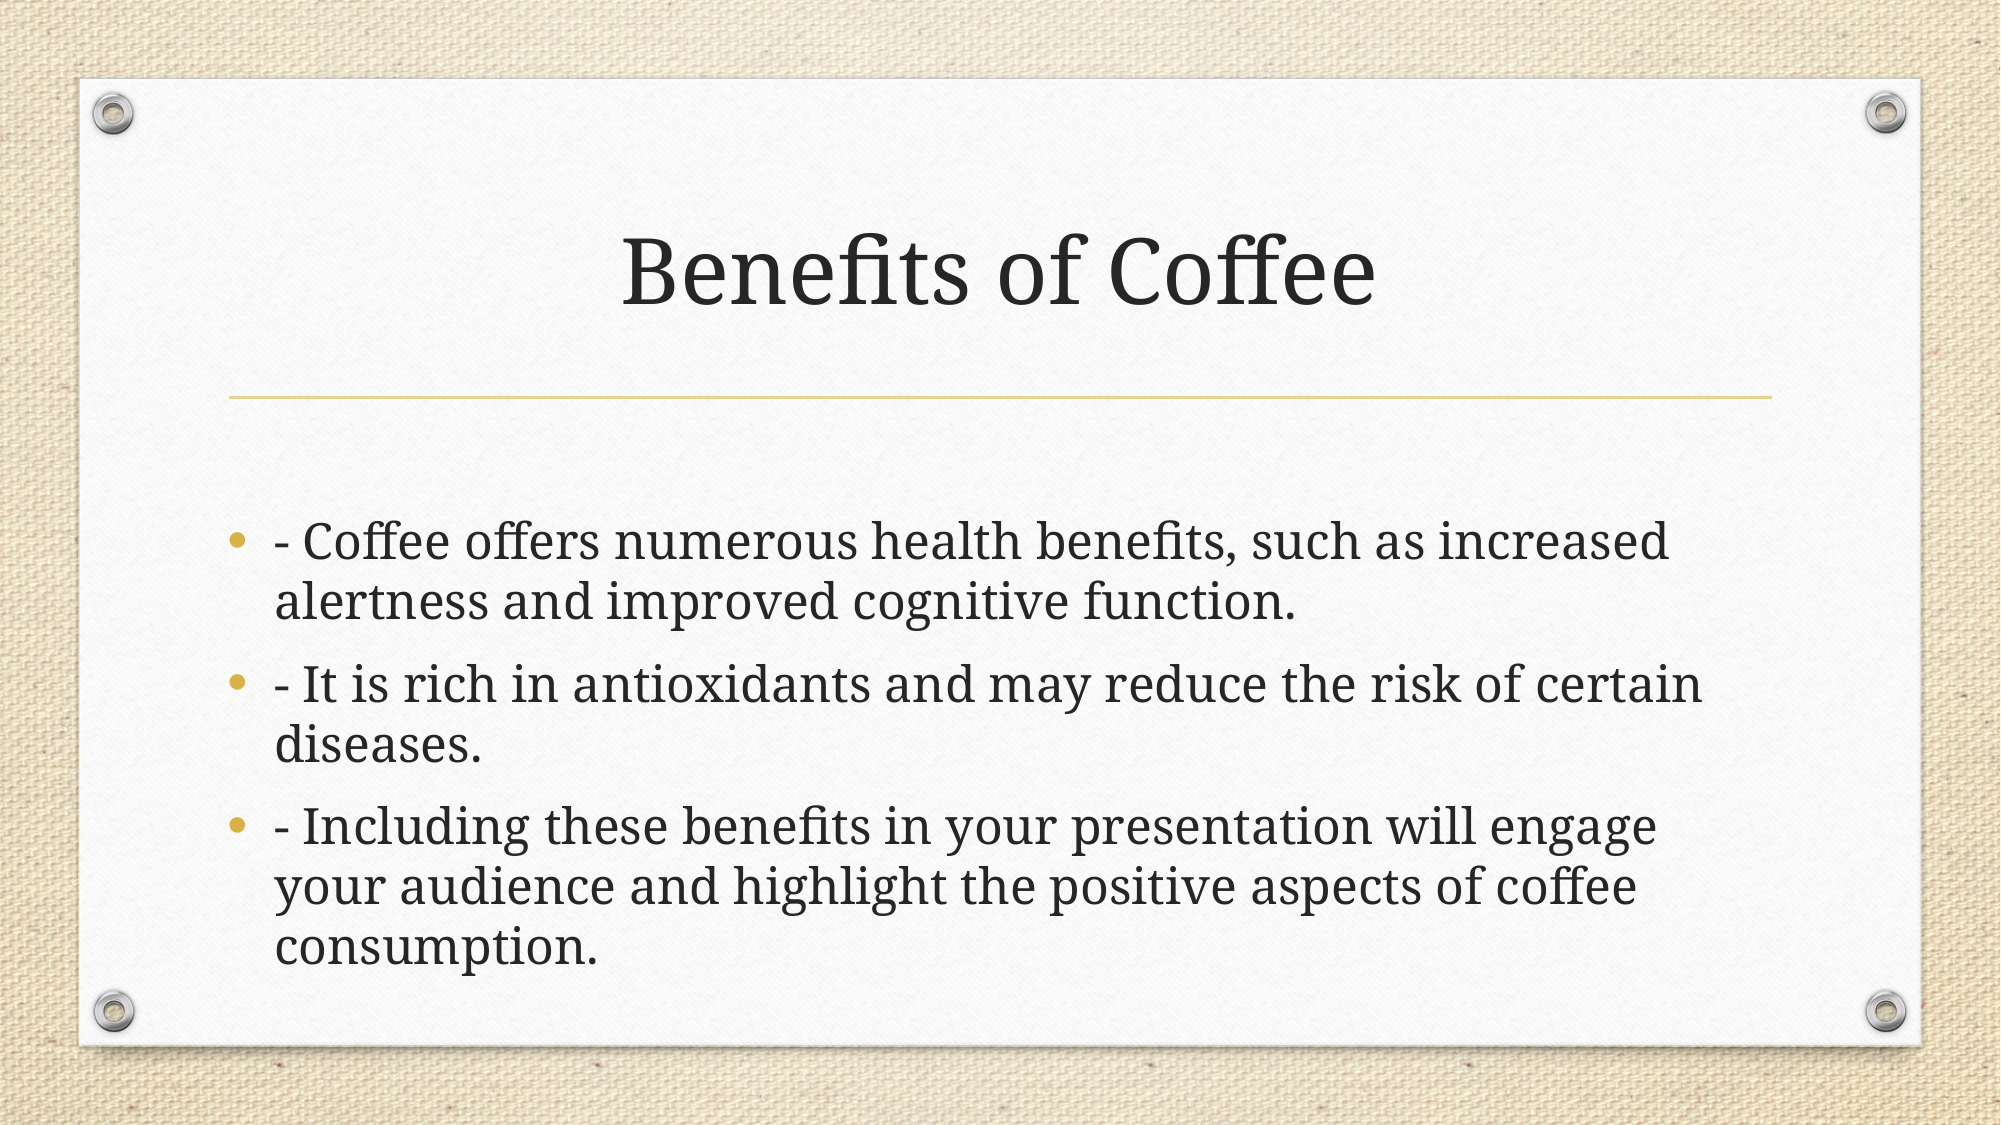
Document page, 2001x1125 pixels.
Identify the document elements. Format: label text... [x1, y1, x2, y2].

picture [0, 0, 2001, 1125]
list - Coffee offers numerous health benefits, such as increased alertness and improved cognitive function. - It is rich in antioxidants and may reduce the risk of certain diseases. - Including these benefits in your presentation will engage your audience and highlight the positive aspects of coffee consumption. [212, 419, 1788, 964]
title Benefits of Coffee [212, 161, 1788, 375]
